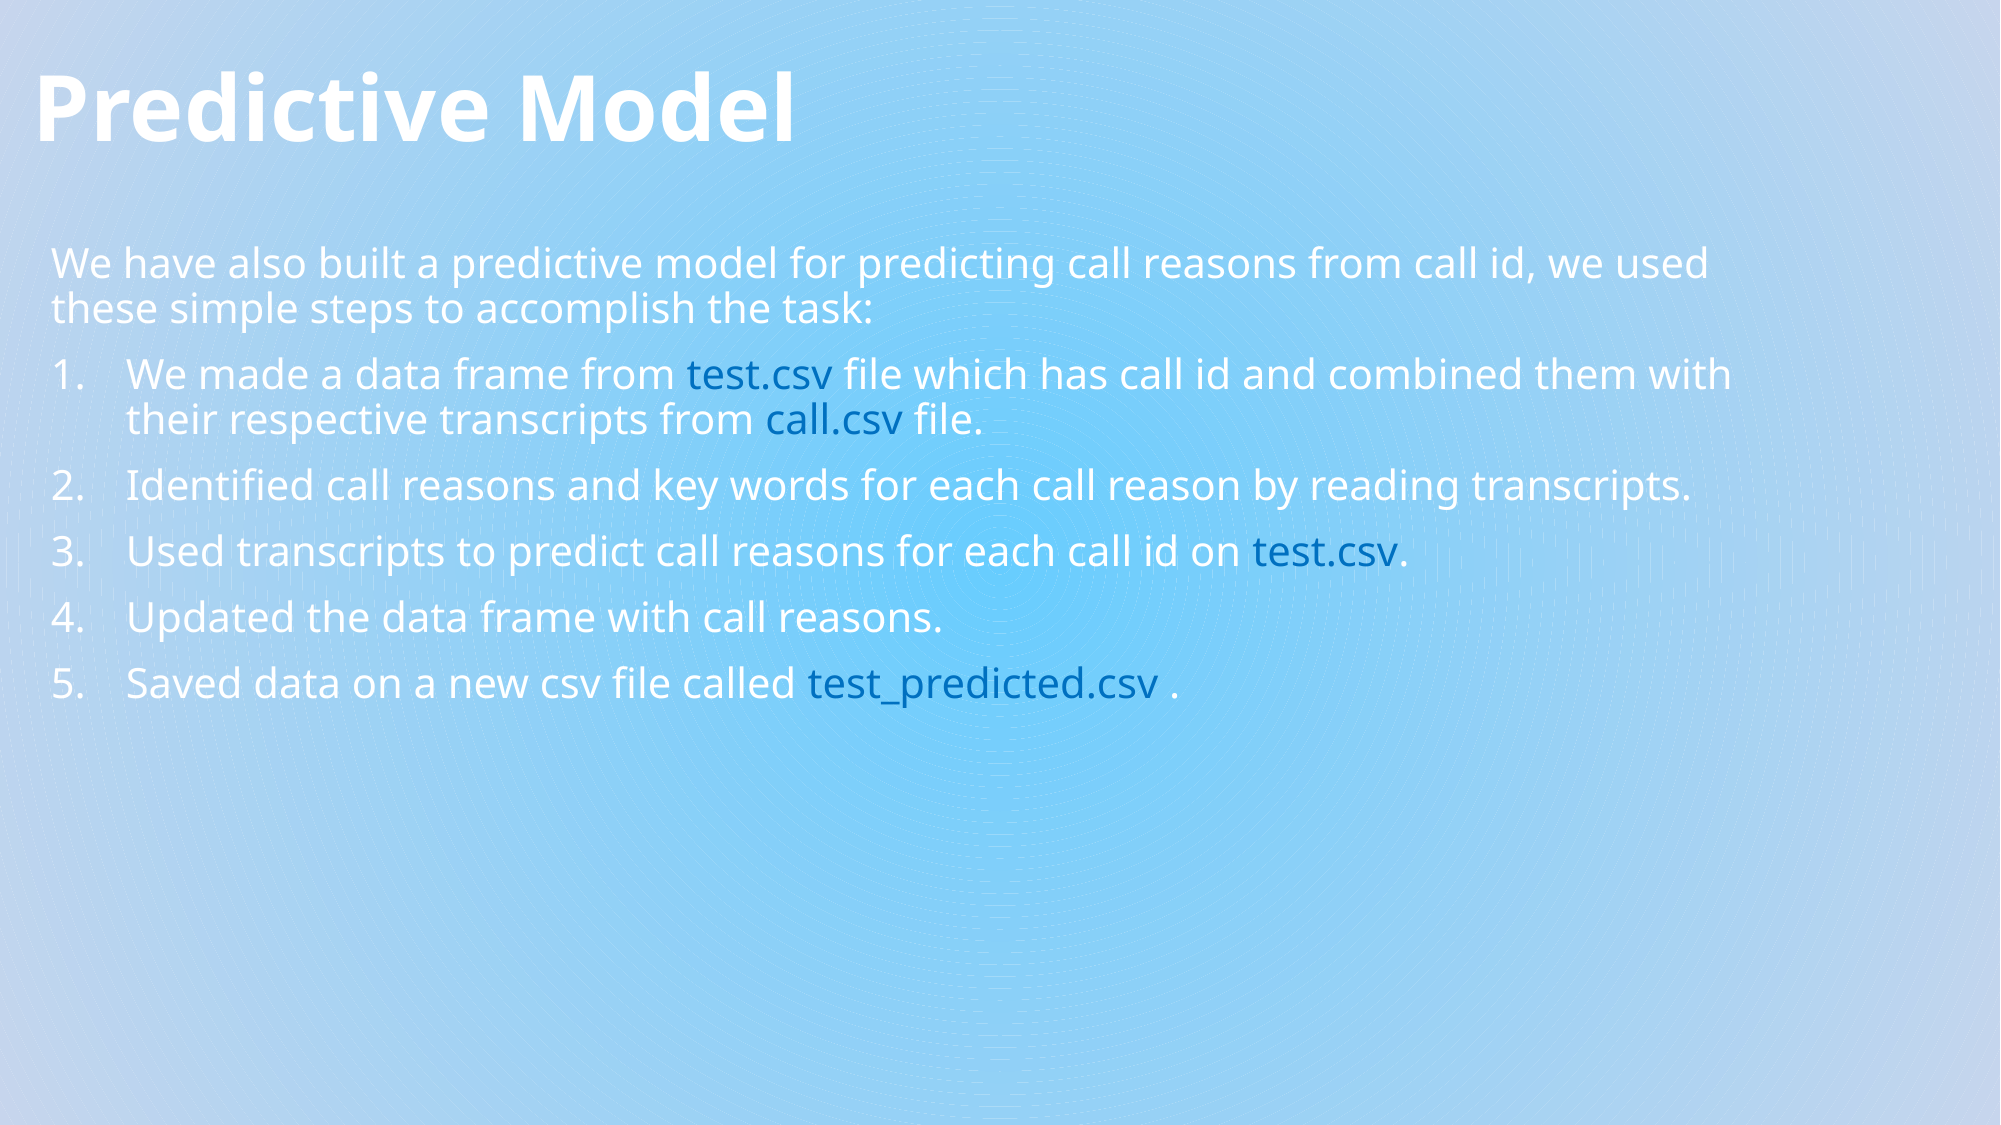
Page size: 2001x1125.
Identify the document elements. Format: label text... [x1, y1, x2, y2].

title Predictive Model [17, 3, 1743, 221]
list We have also built a predictive model for predicting call reasons from call id, we used these simple steps to accomplish the task: We made a data frame from test.csv file which has call id and combined them with their respective transcripts from call.csv file. Identified call reasons and key words for each call reason by reading transcripts. Used transcripts to predict call reasons for each call id on test.csv. Updated the data frame with call reasons. Saved data on a new csv file called test_predicted.csv . [35, 234, 1761, 949]
